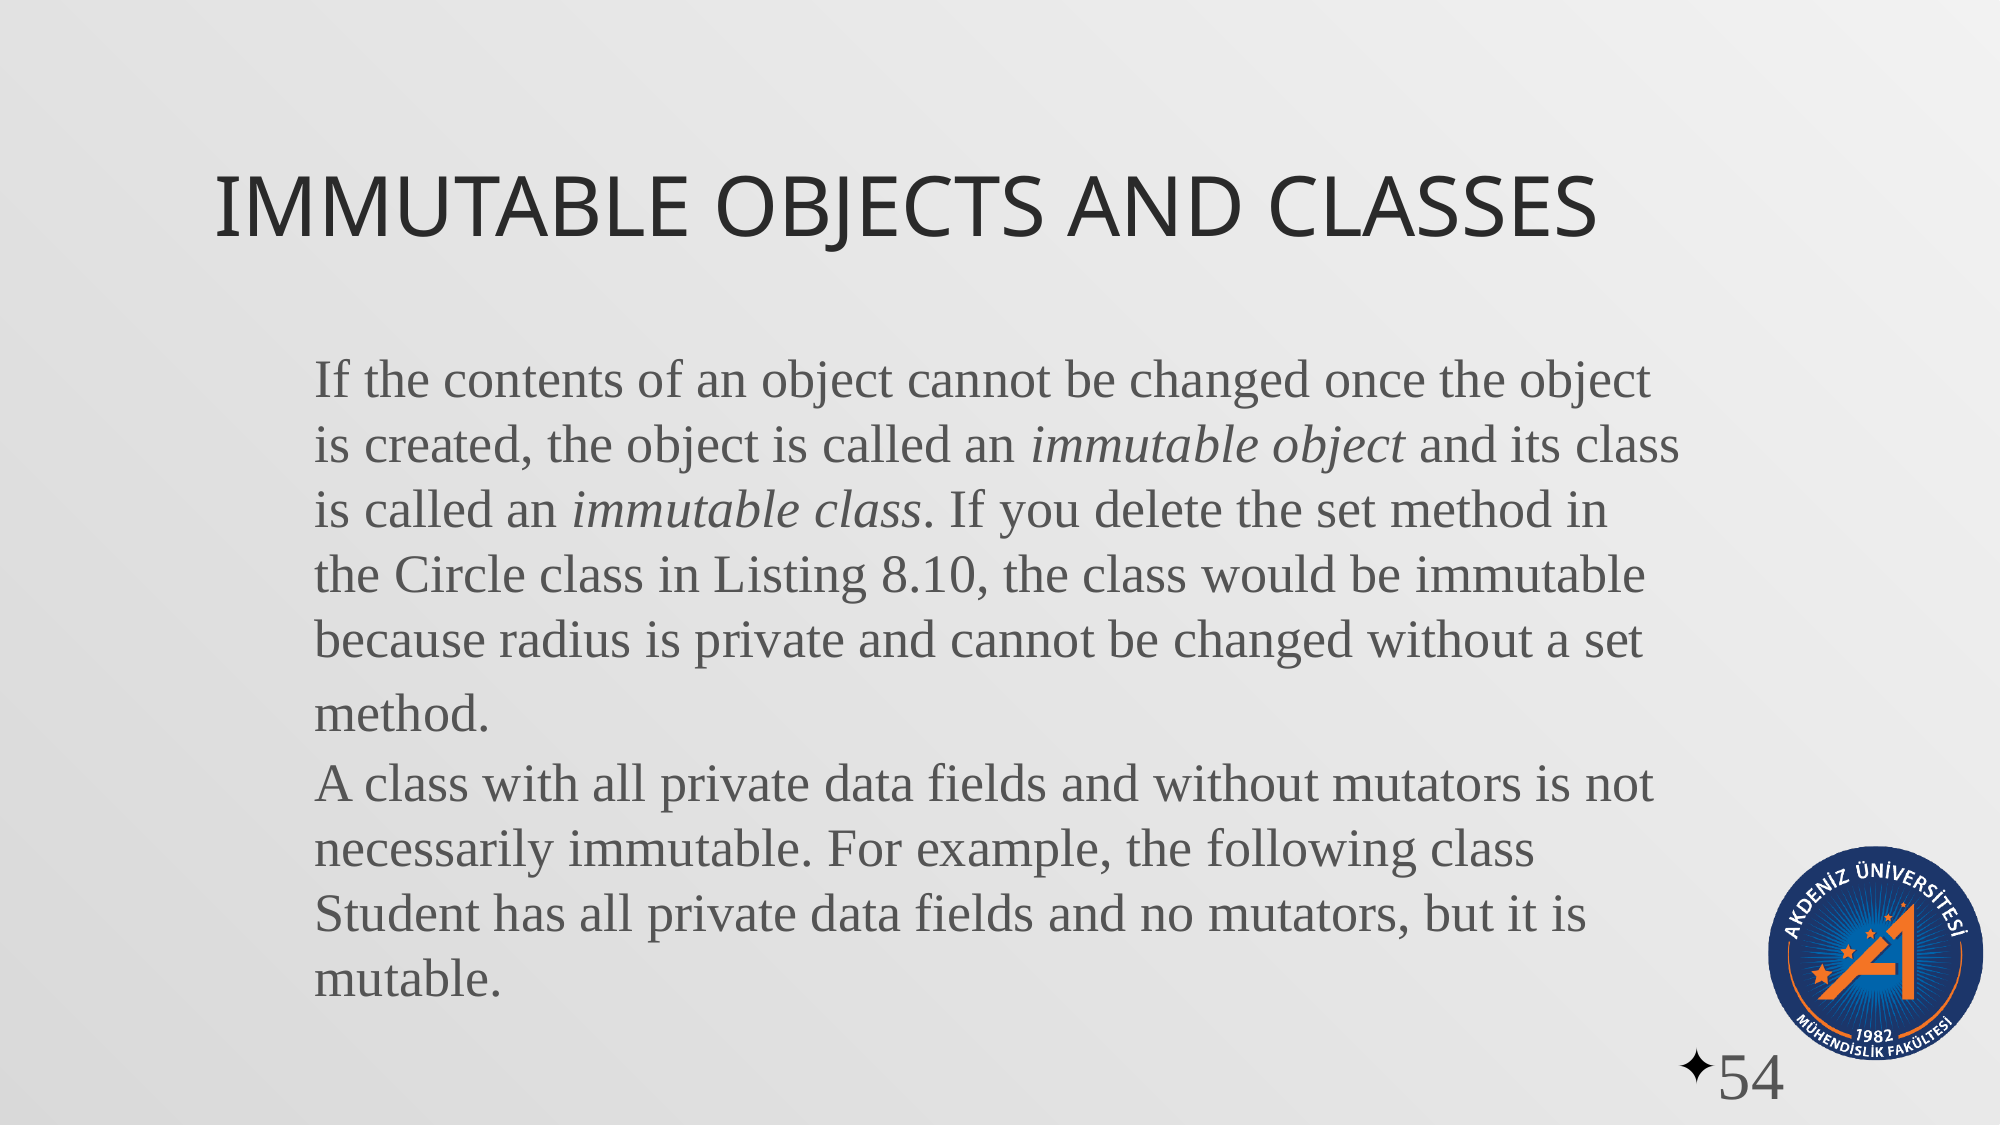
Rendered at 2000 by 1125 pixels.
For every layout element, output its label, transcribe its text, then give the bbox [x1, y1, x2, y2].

picture [1767, 843, 1985, 1061]
text_box A class with all private data fields and without mutators is not necessarily immutable. For example, the following class Student has all private data fields and no mutators, but it is mutable. [299, 752, 1700, 1003]
text_box If the contents of an object cannot be changed once the object is created, the object is called an immutable object and its class is called an immutable class. If you delete the set method in the Circle class in Listing 8.10, the class would be immutable because radius is private and cannot be changed without a set method. [299, 349, 1700, 738]
title Immutable Objects and Classes [199, 45, 1800, 263]
slide_number 54 [1612, 1057, 1800, 1088]
